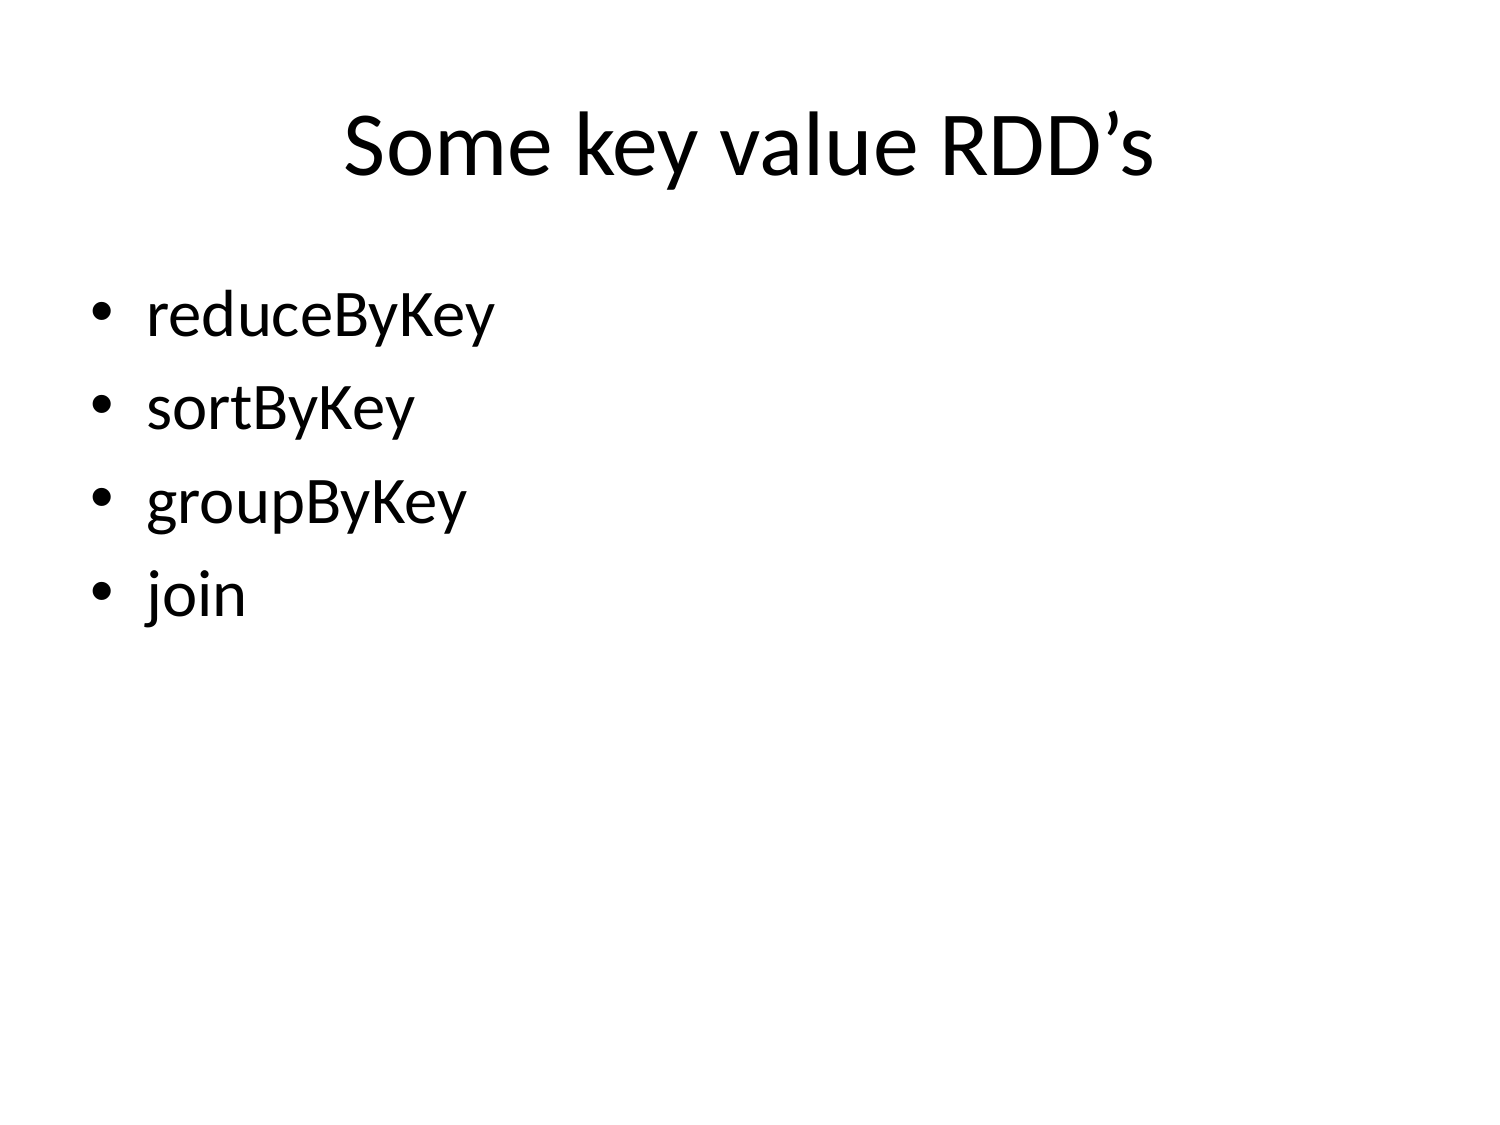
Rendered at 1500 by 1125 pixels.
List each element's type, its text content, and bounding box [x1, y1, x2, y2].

list reduceByKey sortByKey groupByKey join [75, 262, 1425, 1005]
title Some key value RDD’s [75, 45, 1425, 233]
